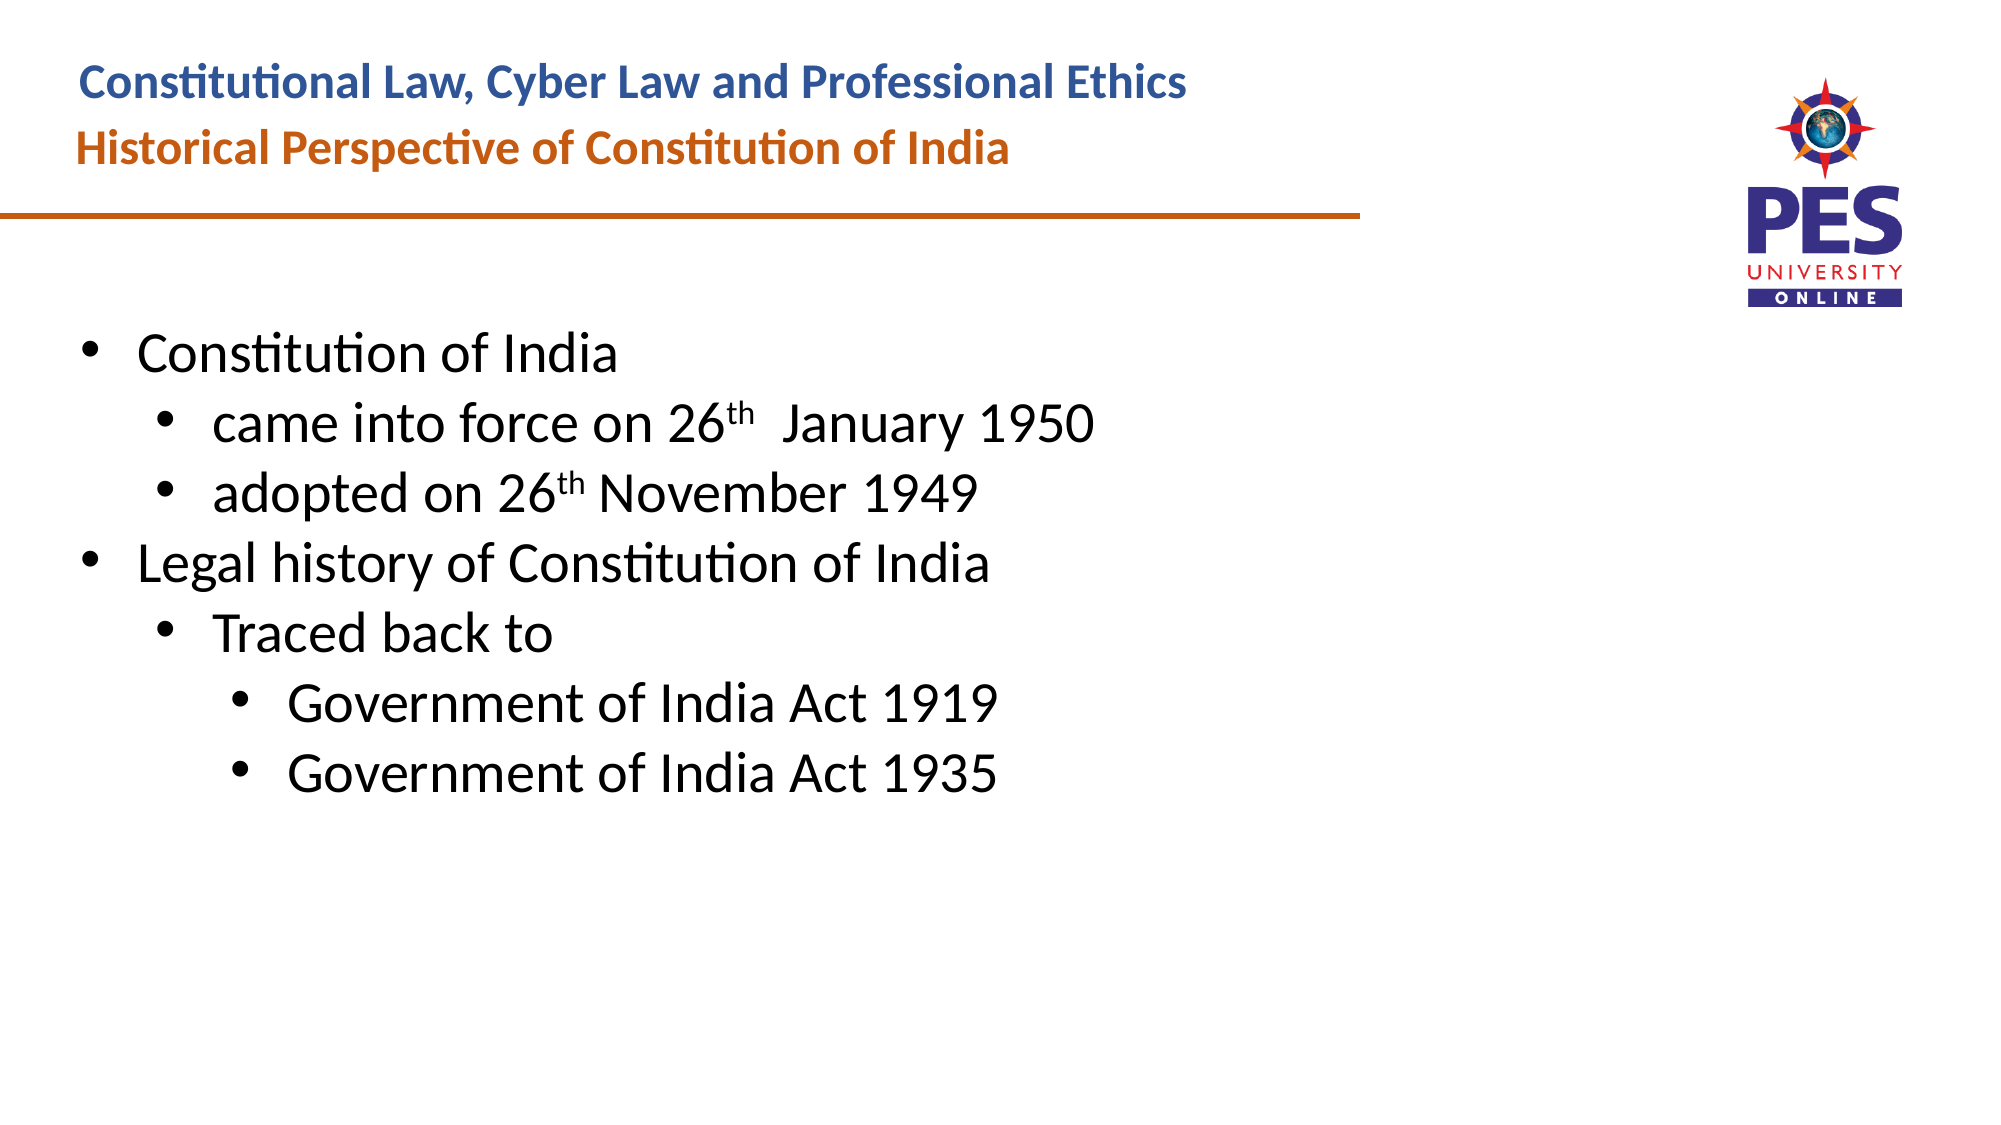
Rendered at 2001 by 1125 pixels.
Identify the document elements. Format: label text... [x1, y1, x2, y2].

picture [1748, 76, 1902, 307]
text_box Constitution of India came into force on 26th January 1950 adopted on 26th November 1949 Legal history of Constitution of India Traced back to Government of India Act 1919 Government of India Act 1935 [66, 306, 1362, 812]
text_box Constitutional Law, Cyber Law and Professional Ethics [64, 41, 1295, 117]
text_box Historical Perspective of Constitution of India [60, 106, 1374, 182]
